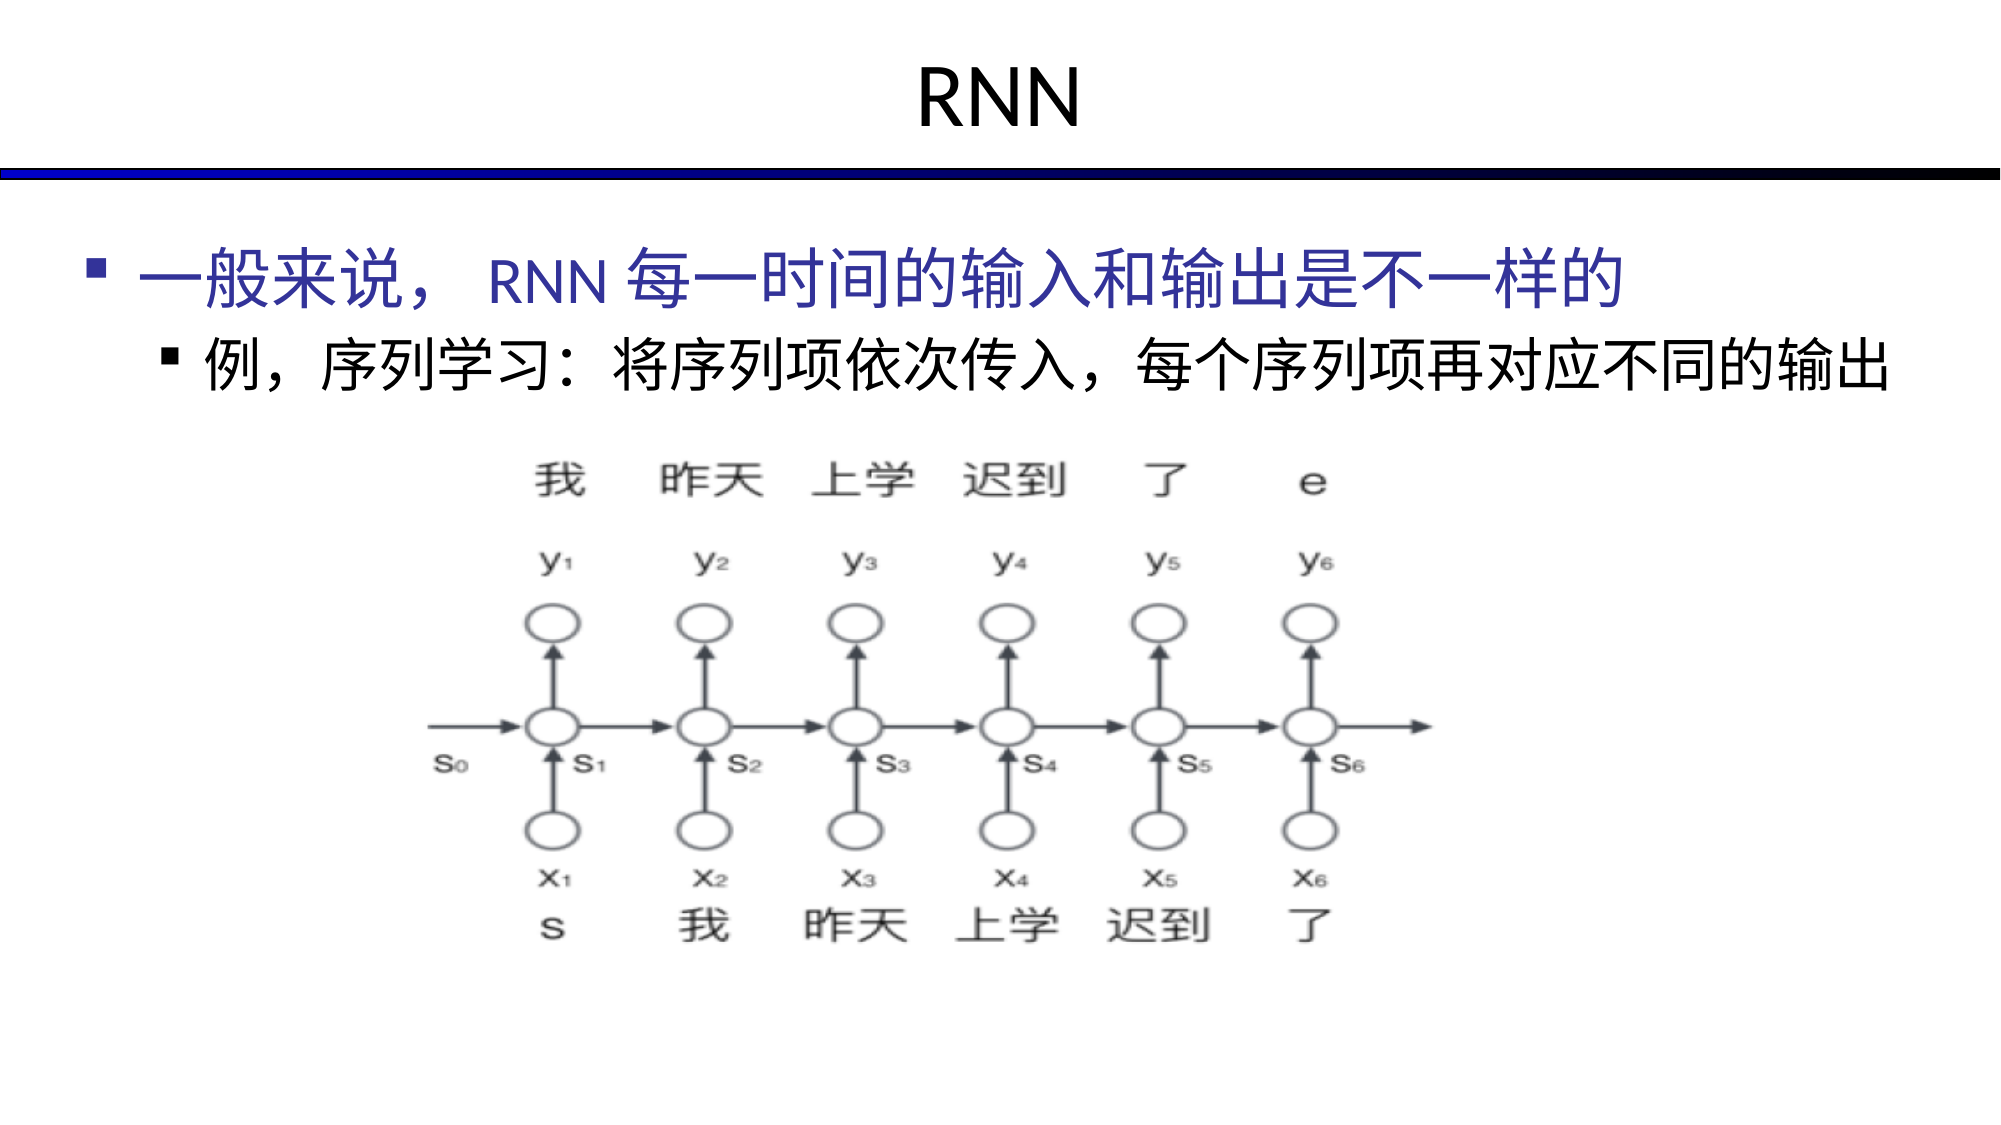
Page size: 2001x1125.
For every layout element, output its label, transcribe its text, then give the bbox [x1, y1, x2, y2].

title RNN [0, 0, 2000, 184]
picture [374, 449, 1450, 962]
list 一般来说，RNN每一时间的输入和输出是不一样的 例，序列学习：将序列项依次传入，每个序列项再对应不同的输出 [66, 228, 1934, 1006]
